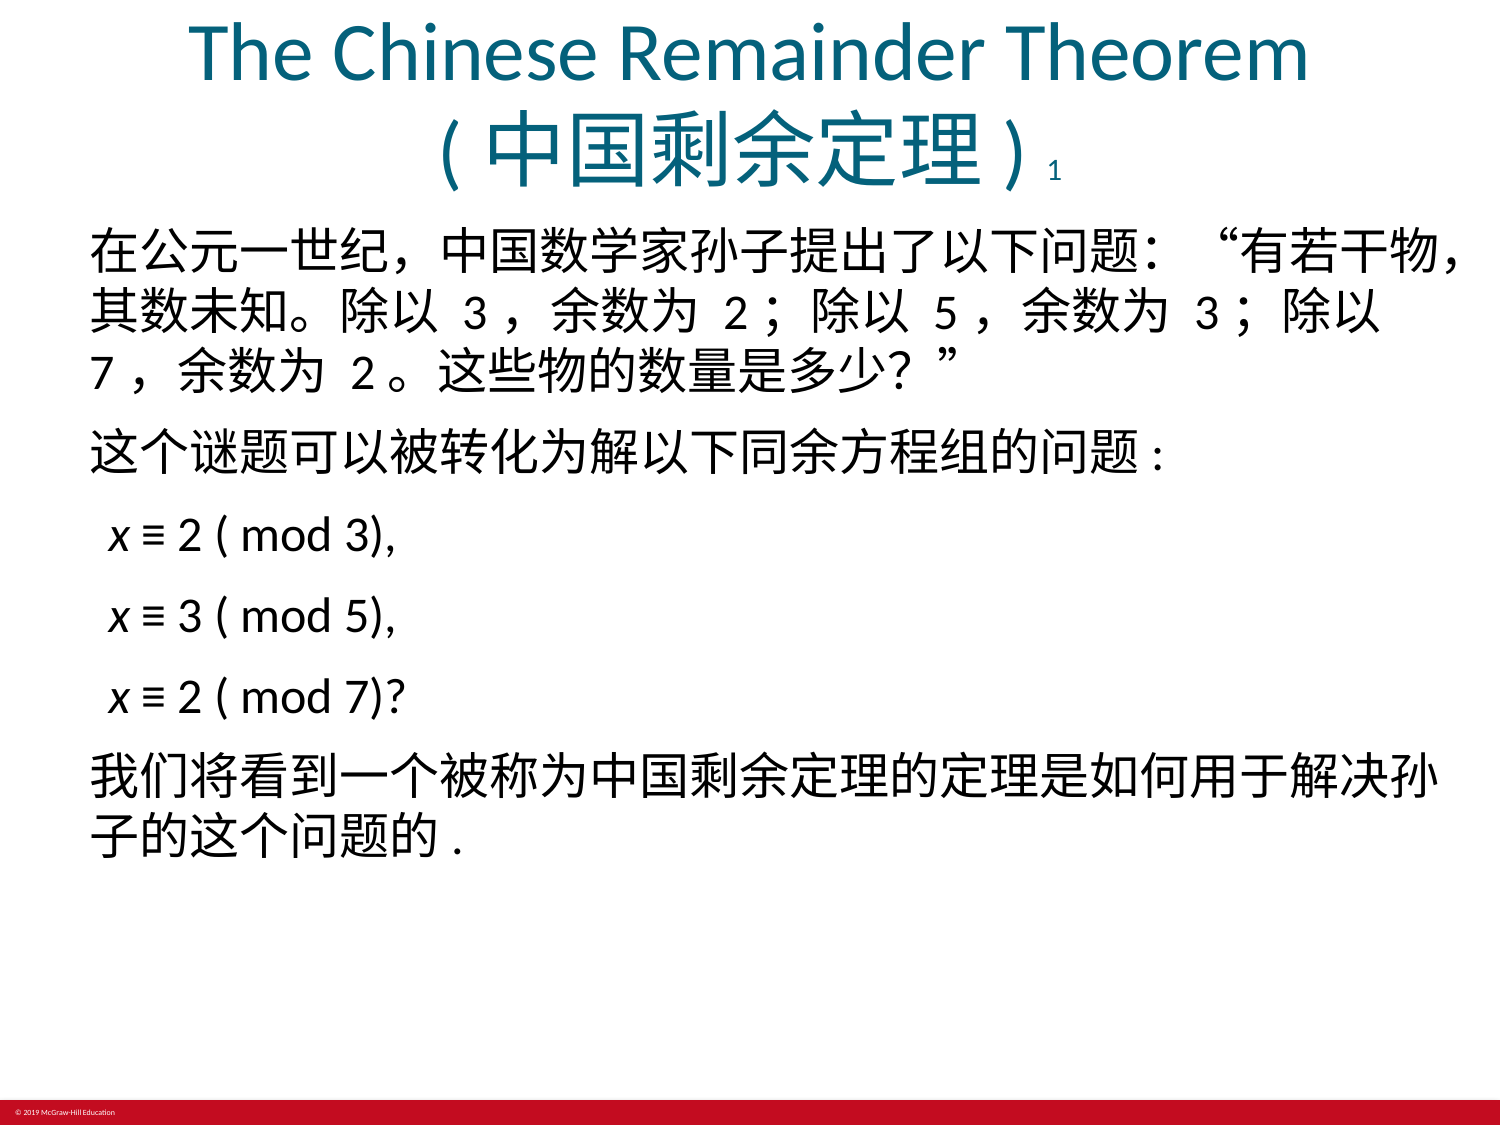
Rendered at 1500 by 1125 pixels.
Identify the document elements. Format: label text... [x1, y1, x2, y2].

title The Chinese Remainder Theorem (中国剩余定理) 1 [0, 0, 1500, 195]
list 在公元一世纪，中国数学家孙子提出了以下问题：“有若干物，其数未知。除以 3，余数为 2；除以 5，余数为 3；除以 7，余数为 2。这些物的数量是多少？” 这个谜题可以被转化为解以下同余方程组的问题: x ≡ 2 ( mod 3), x ≡ 3 ( mod 5), x ≡ 2 ( mod 7)? 我们将看到一个被称为中国剩余定理的定理是如何用于解决孙子的这个问题的. [75, 212, 1463, 1083]
